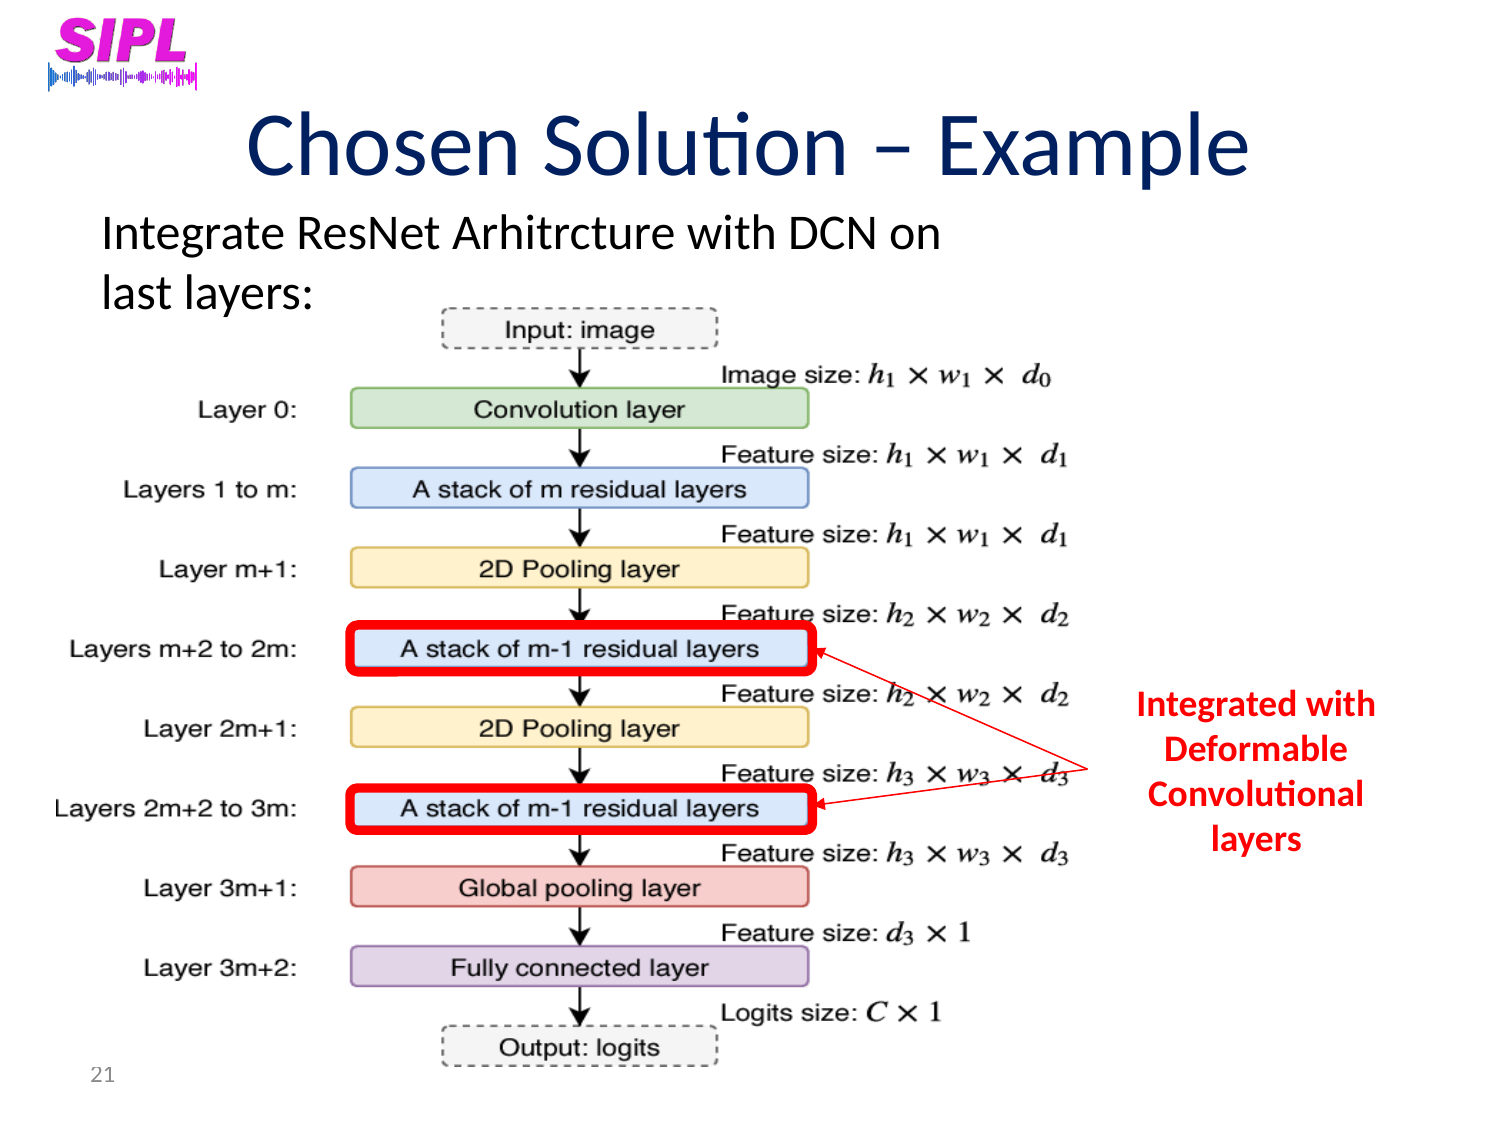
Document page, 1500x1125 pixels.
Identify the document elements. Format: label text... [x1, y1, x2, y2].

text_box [812, 770, 1088, 806]
picture [37, 12, 203, 94]
title Chosen Solution – Example [75, 45, 1425, 233]
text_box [812, 648, 1088, 770]
slide_number 21 [75, 1076, 425, 1103]
text_box Integrate ResNet Arhitrcture with DCN on last layers: [86, 191, 975, 306]
text_box Integrated with Deformable Convolutional layers [1087, 671, 1425, 867]
picture [56, 307, 1070, 1068]
